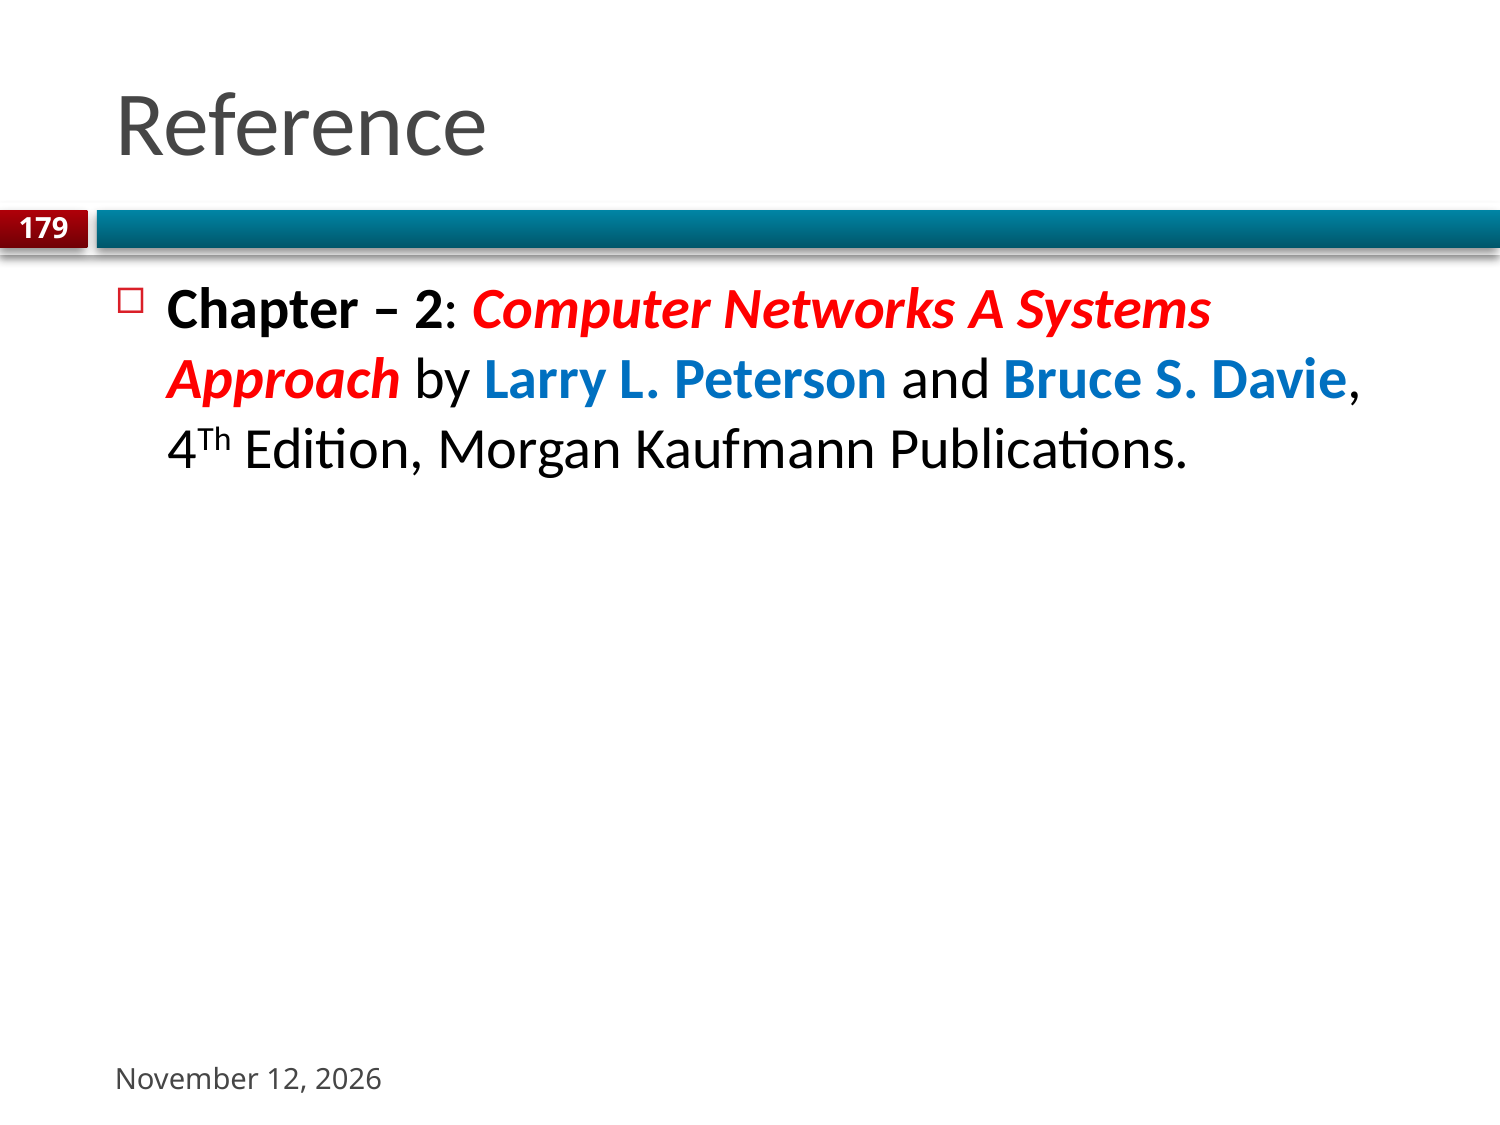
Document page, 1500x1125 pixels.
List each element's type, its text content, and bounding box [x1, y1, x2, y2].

title Reference [100, 37, 1438, 200]
list Chapter – 2: Computer Networks A Systems Approach by Larry L. Peterson and Bruce S. Davie, 4Th Edition, Morgan Kaufmann Publications. [100, 262, 1438, 1000]
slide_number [99, 1050, 538, 1110]
slide_number 179 [0, 208, 88, 249]
